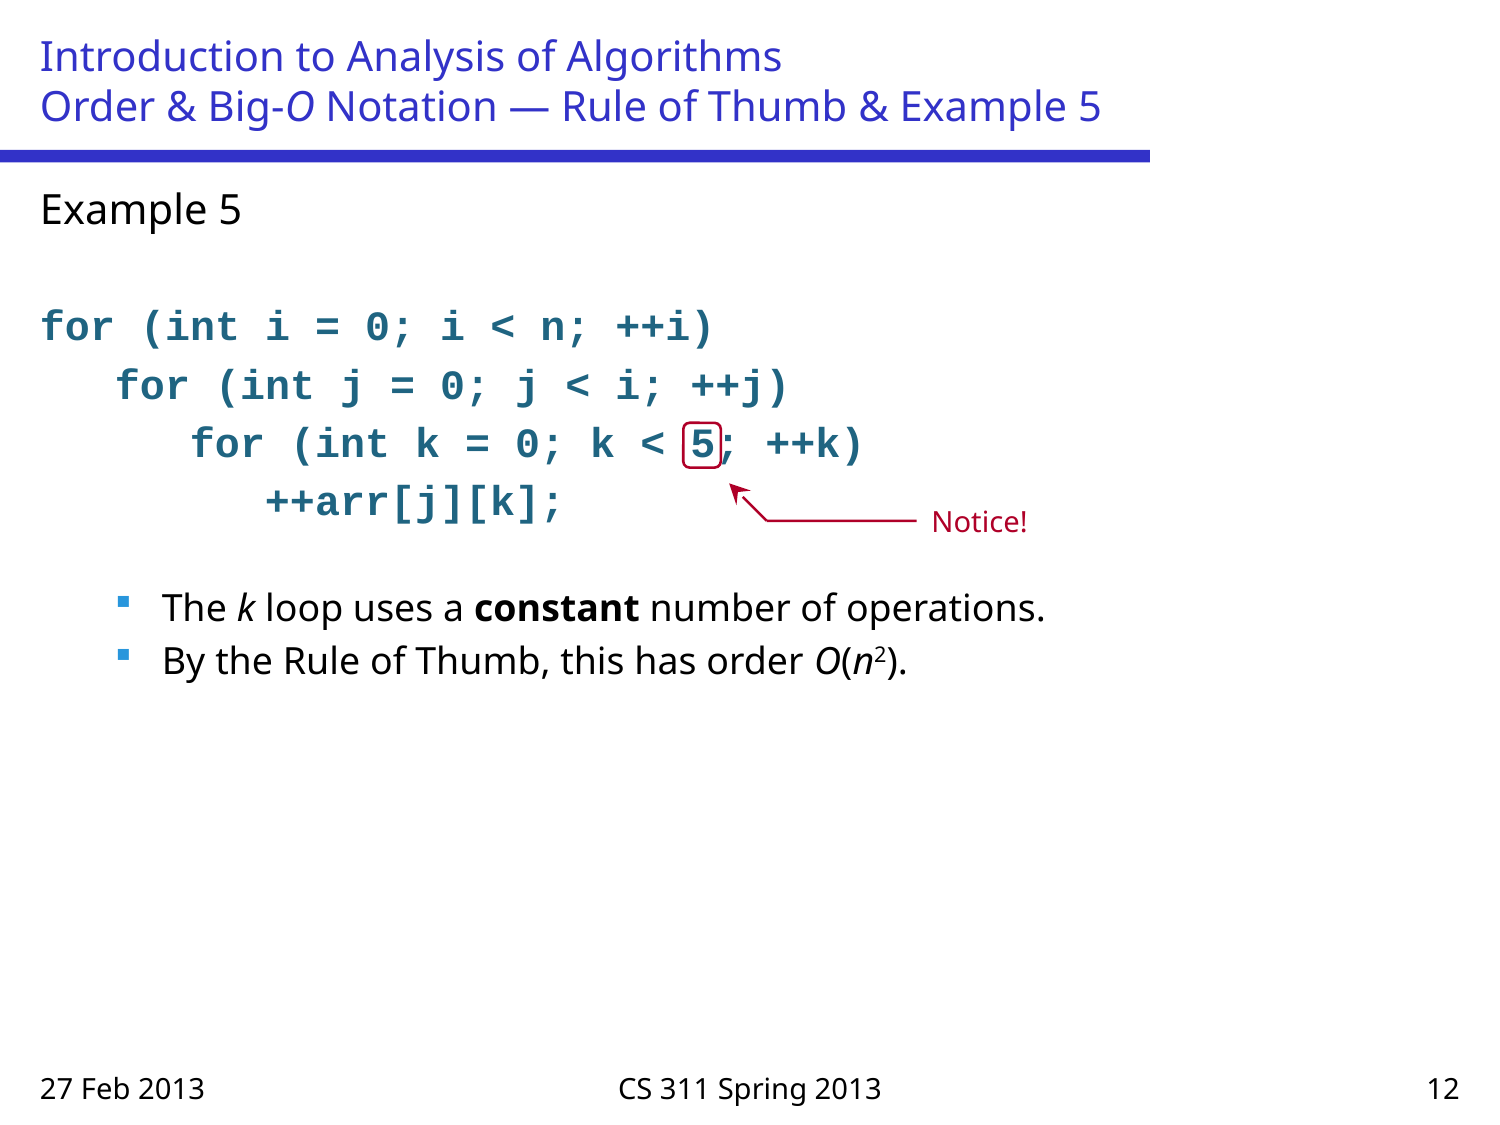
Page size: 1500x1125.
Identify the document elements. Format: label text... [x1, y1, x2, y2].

text_box Notice! [916, 495, 1092, 546]
footer CS 311 Spring 2013 [387, 1062, 1113, 1113]
title Introduction to Analysis of Algorithms Order & Big-O Notation — Rule of Thumb & Example 5 [24, 24, 1475, 138]
text_box [729, 483, 752, 506]
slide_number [24, 1062, 375, 1113]
list Example 5 for (int i = 0; i < n; ++i) for (int j = 0; j < i; ++j) for (int k = 0; k < 5; ++k) ++arr[j][k]; The k loop uses a constant number of operations. By the Rule of Thumb, this has order O(n2). [24, 174, 1475, 1050]
text_box [683, 422, 721, 468]
slide_number 12 [1125, 1062, 1475, 1113]
